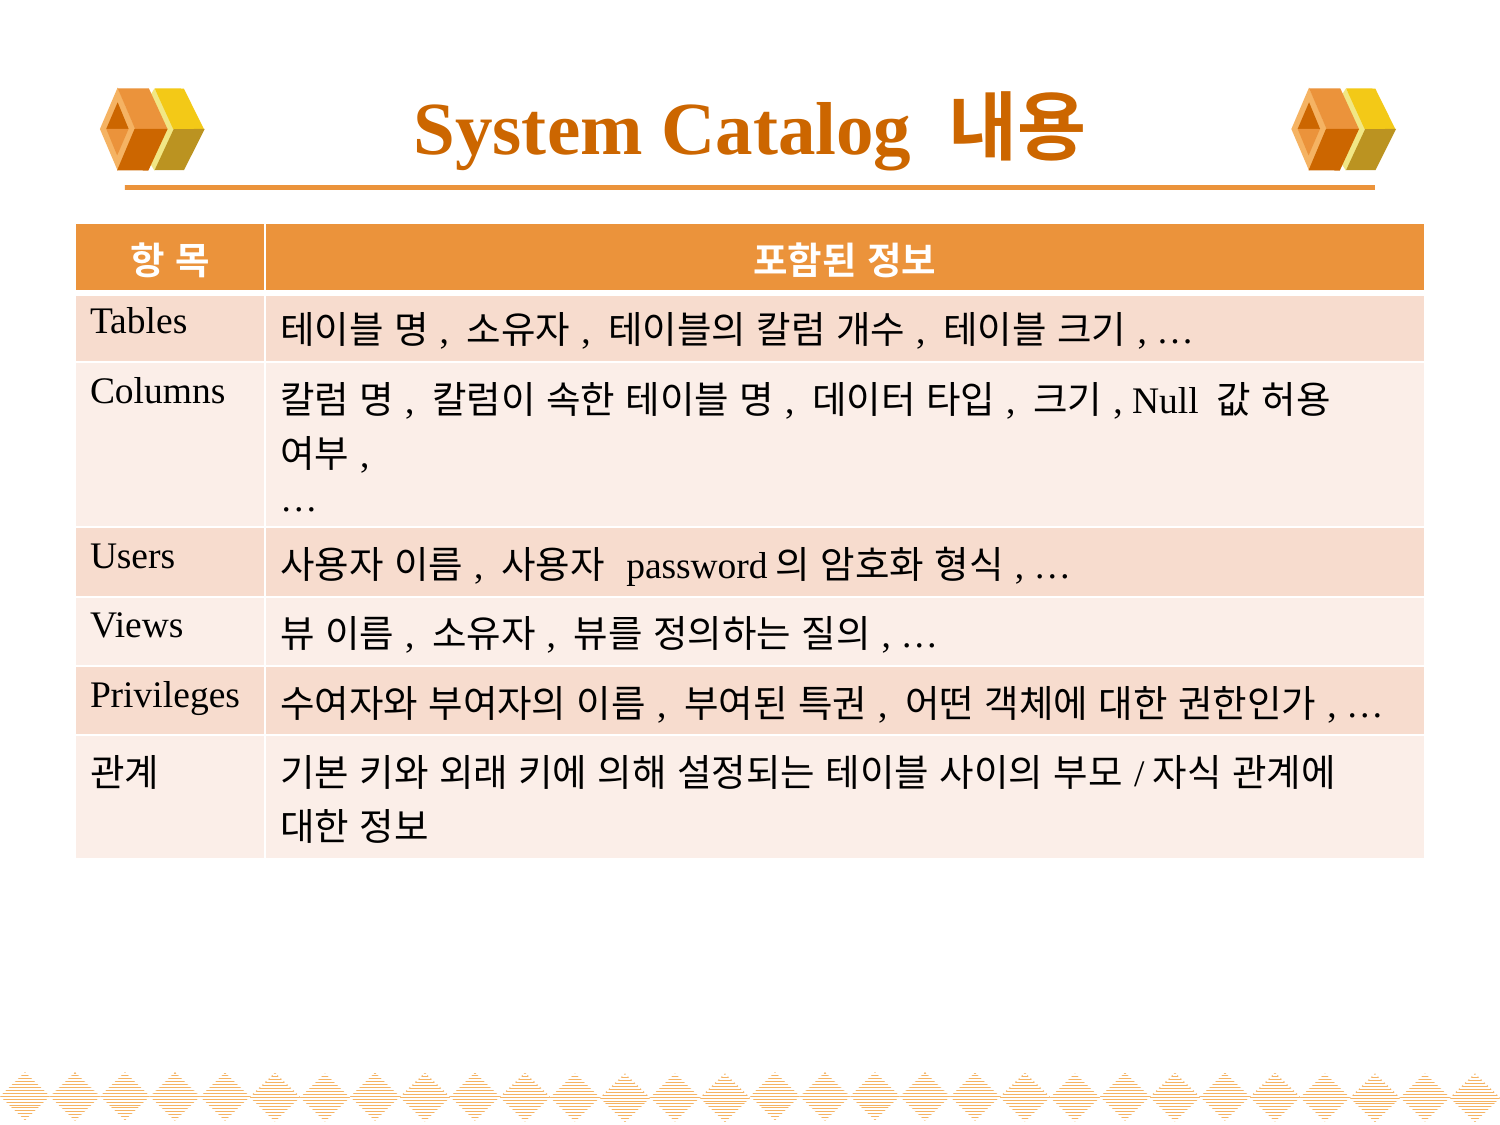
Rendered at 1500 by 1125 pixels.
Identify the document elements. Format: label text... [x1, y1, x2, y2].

table_cell Columns [76, 363, 264, 526]
table_header 포함된 정보 [266, 224, 1424, 290]
table_cell Users [76, 528, 264, 596]
table_cell 기본 키와 외래 키에 의해 설정되는 테이블 사이의 부모/자식 관계에 대한 정보 [266, 736, 1424, 858]
table_cell 테이블 명, 소유자, 테이블의 칼럼 개수, 테이블 크기, … [266, 296, 1424, 361]
title System Catalog 내용 [75, 67, 1425, 182]
table_cell 뷰 이름, 소유자, 뷰를 정의하는 질의, … [266, 598, 1424, 665]
table_cell 수여자와 부여자의 이름, 부여된 특권, 어떤 객체에 대한 권한인가, … [266, 667, 1424, 734]
table_cell Views [76, 598, 264, 665]
table_cell 관계 [76, 736, 264, 858]
table_cell 칼럼 명, 칼럼이 속한 테이블 명, 데이터 타입, 크기, Null 값 허용 여부, … [266, 363, 1424, 526]
table_header 항 목 [76, 224, 264, 290]
table_cell Privileges [76, 667, 264, 734]
table_cell Tables [76, 296, 264, 361]
table_cell 사용자 이름, 사용자 password의 암호화 형식, … [266, 528, 1424, 596]
